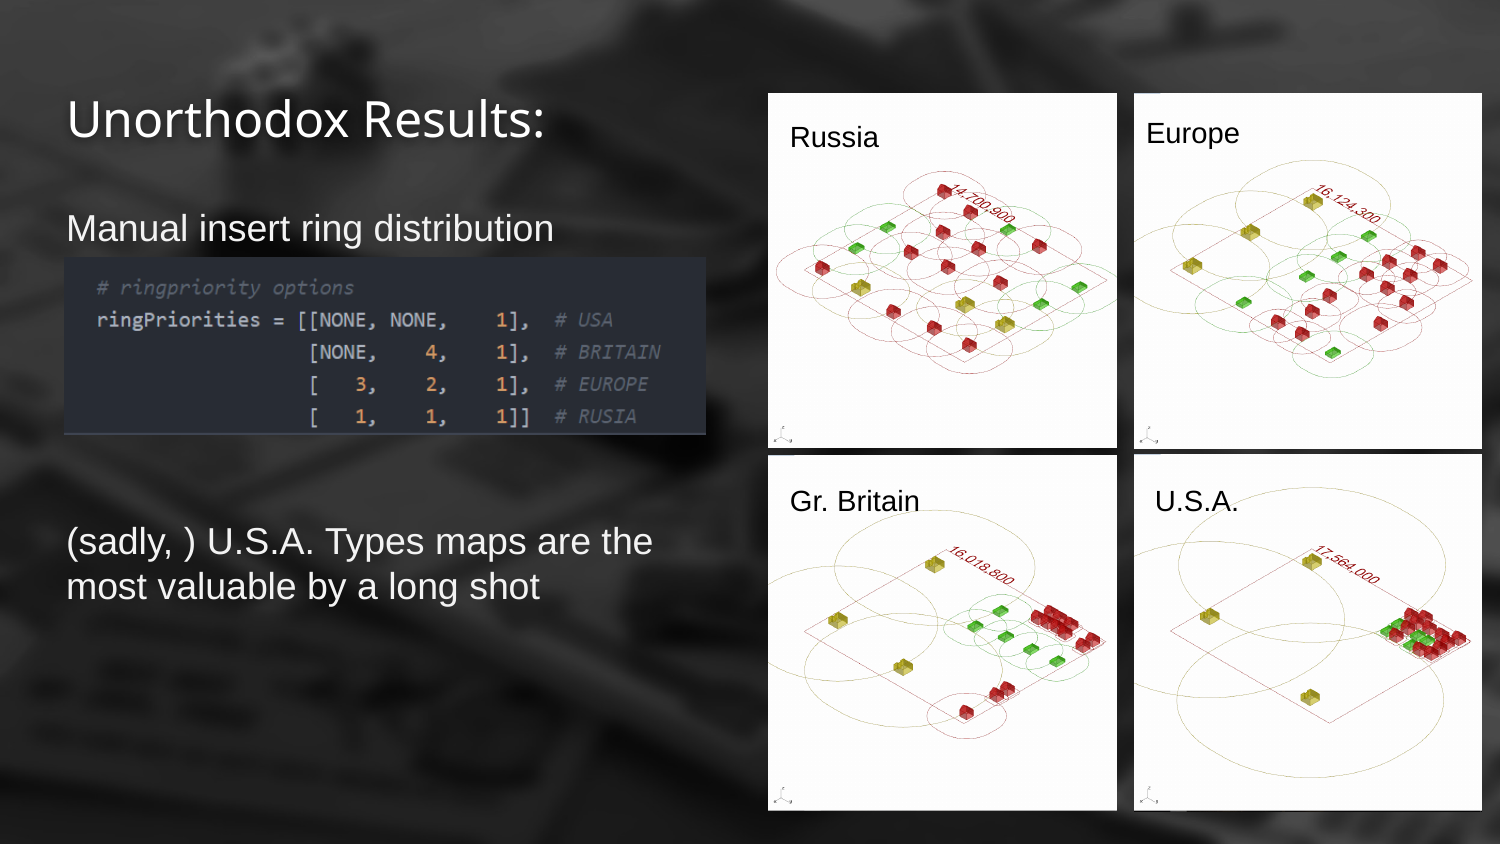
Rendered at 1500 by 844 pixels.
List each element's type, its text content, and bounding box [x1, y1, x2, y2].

list Manual insert ring distribution (sadly, ) U.S.A. Types maps are the most valuable by a long shot [51, 189, 746, 811]
text_box Russia [1121, 103, 1128, 159]
text_box U.S.A. [1487, 467, 1494, 523]
text_box Gr. Britain [1121, 467, 1128, 523]
title Unorthodox Results: [51, 72, 1449, 167]
picture [0, 0, 1500, 844]
